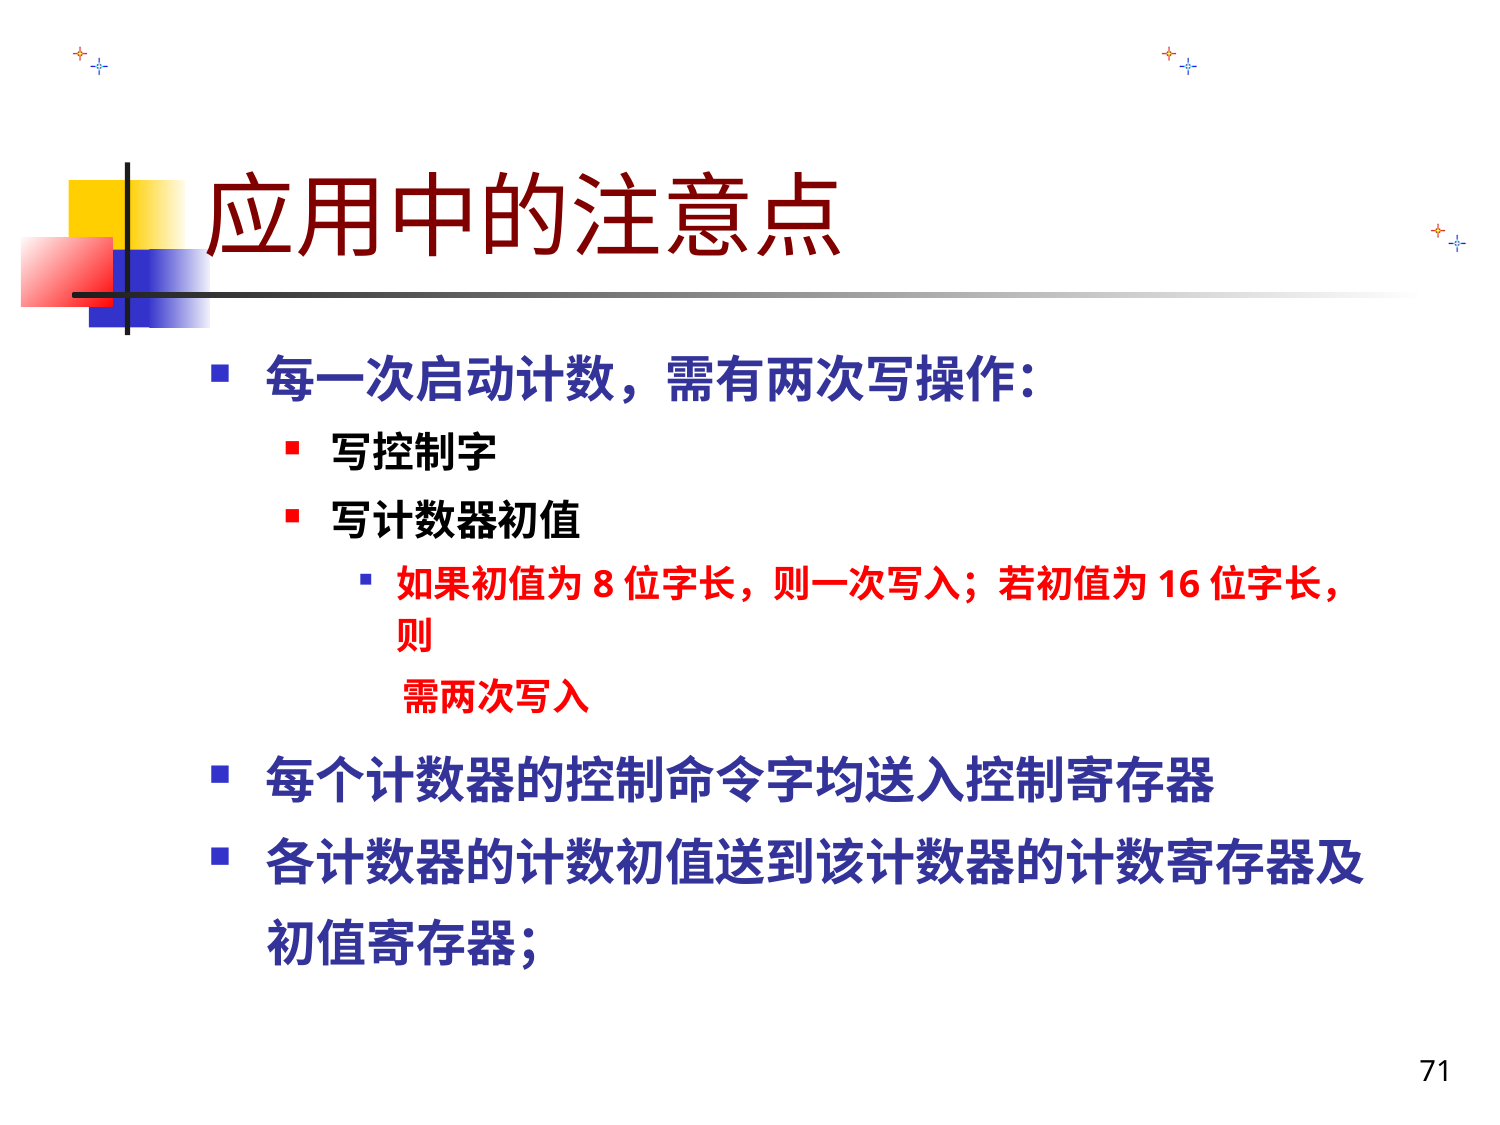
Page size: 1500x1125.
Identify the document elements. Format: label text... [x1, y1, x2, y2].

text_box 71 [1155, 1024, 1468, 1100]
title 应用中的注意点 [188, 34, 1468, 276]
list 每一次启动计数，需有两次写操作： 写控制字 写计数器初值 如果初值为8位字长，则一次写入；若初值为16位字长，则 需两次写入 每个计数器的控制命令字均送入控制寄存器 各计数器的计数初值送到该计数器的计数寄存器及 初值寄存器； [193, 330, 1412, 1007]
picture [62, 42, 113, 93]
